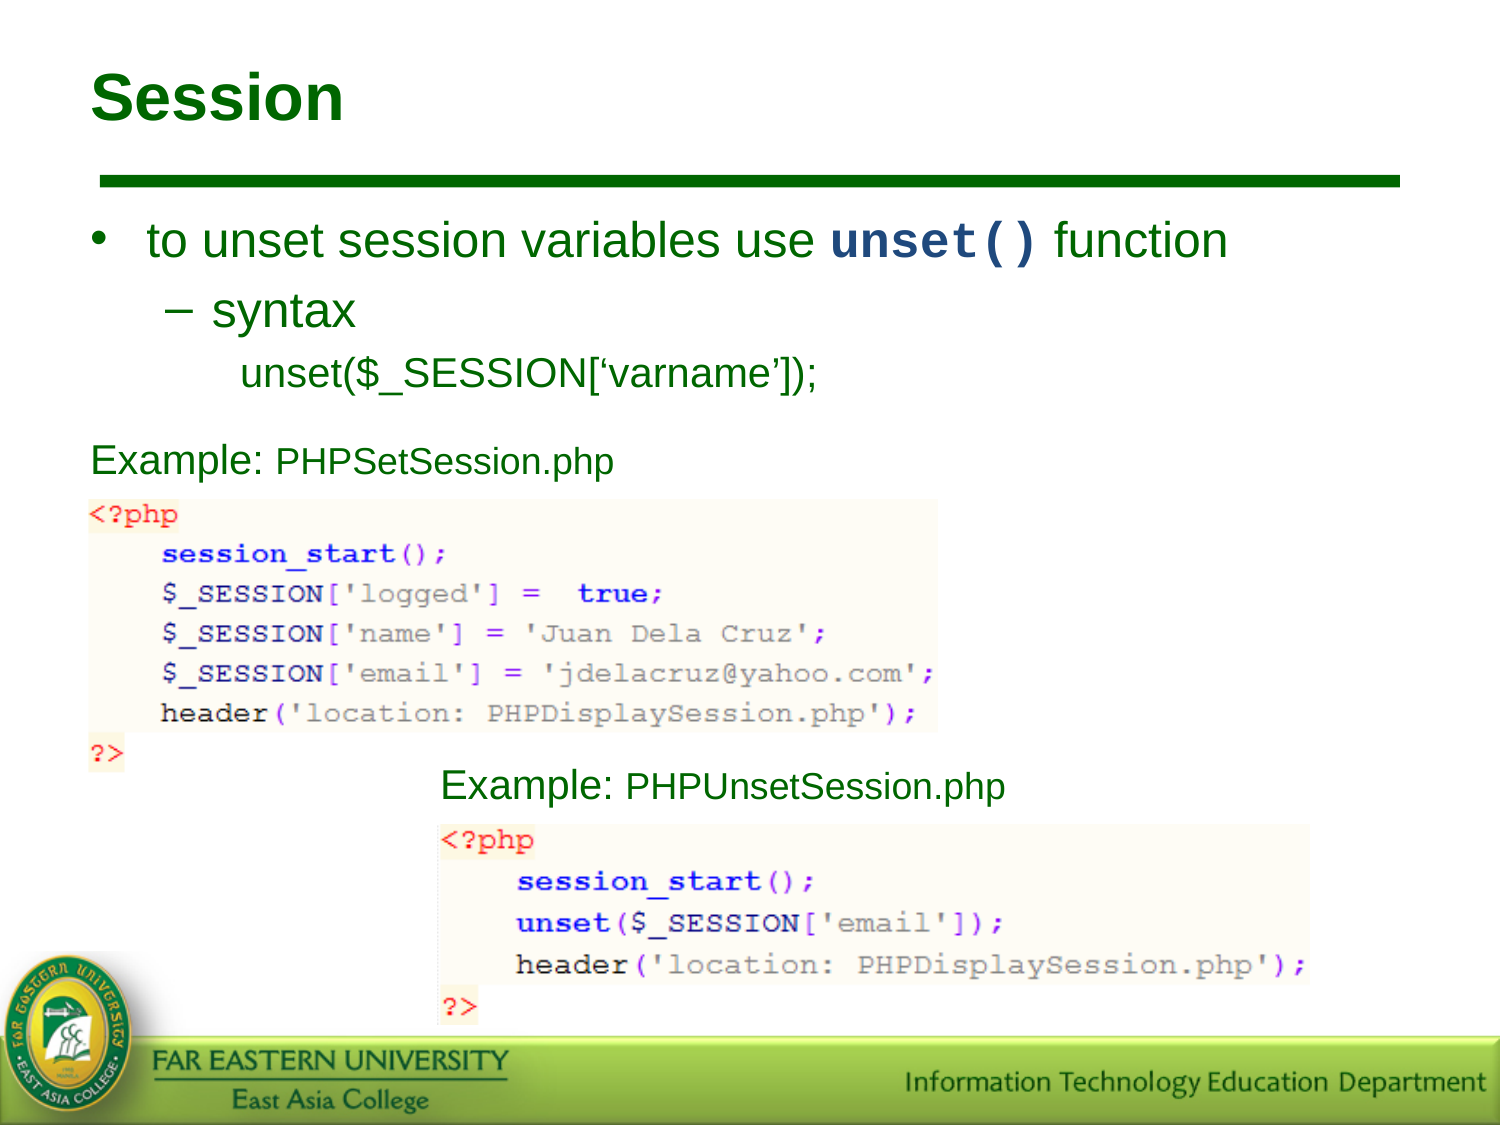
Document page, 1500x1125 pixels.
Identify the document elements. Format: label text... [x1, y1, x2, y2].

title Session [74, 24, 1426, 163]
list to unset session variables use unset() function syntax unset($_SESSION[‘varname’]); [74, 199, 1426, 438]
picture [87, 499, 938, 779]
picture [0, 824, 1500, 1125]
text_box Example: PHPSetSession.php [75, 424, 788, 500]
text_box Example: PHPUnsetSession.php [425, 749, 1138, 825]
